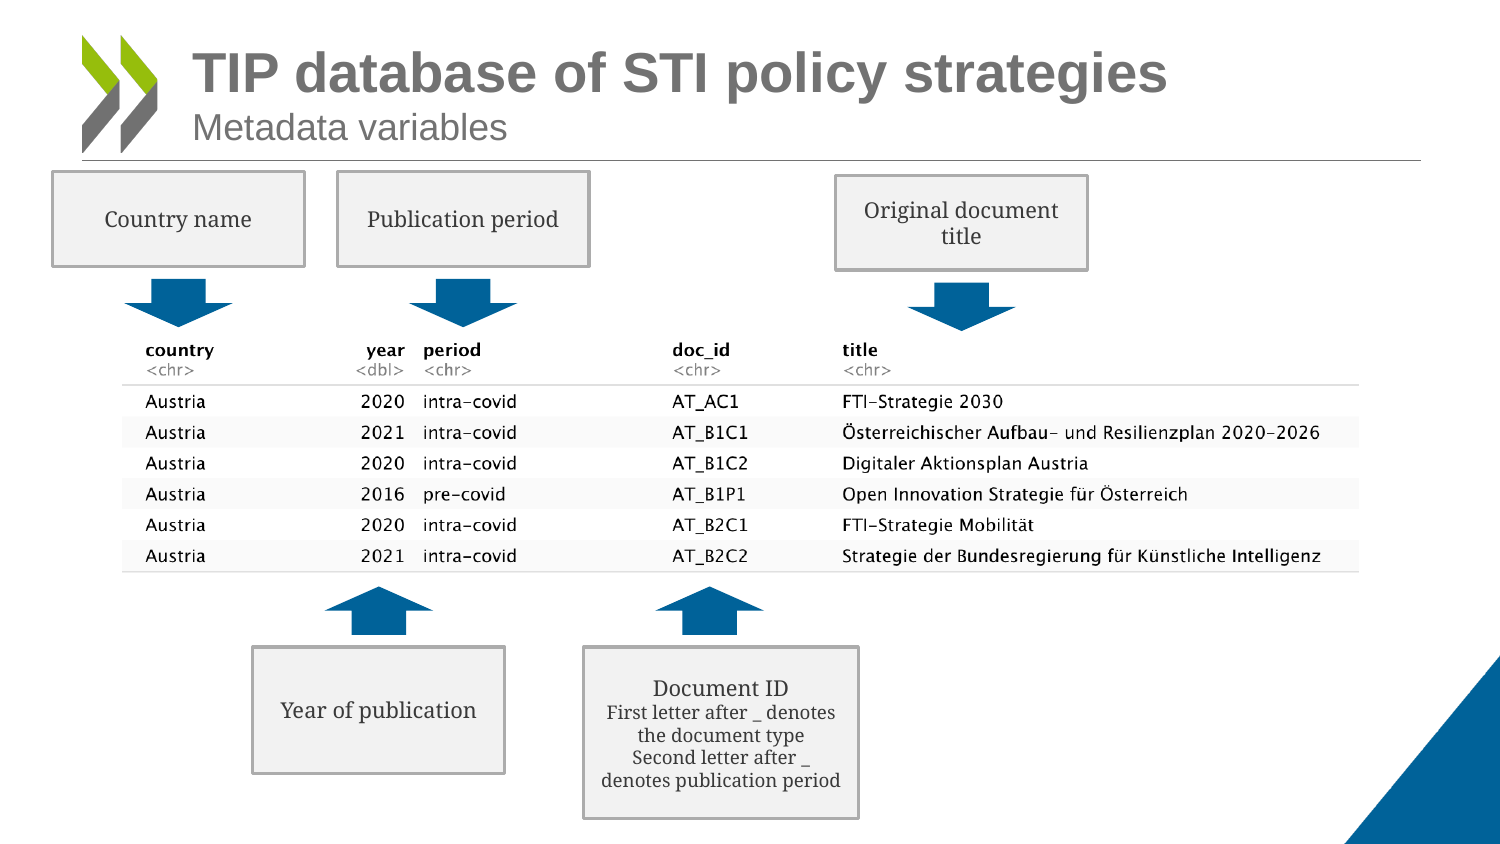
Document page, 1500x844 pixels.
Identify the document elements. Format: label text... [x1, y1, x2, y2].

text_box [122, 277, 235, 325]
picture [122, 328, 1359, 575]
text_box Publication period [336, 170, 591, 268]
text_box [322, 585, 435, 637]
text_box [407, 277, 520, 325]
text_box Year of publication [251, 645, 506, 775]
text_box [905, 281, 1018, 325]
text_box Original document title [834, 174, 1089, 272]
picture [1344, 655, 1500, 844]
title TIP database of STI policy strategies Metadata variables [177, 29, 1394, 155]
text_box [653, 585, 766, 637]
text_box Country name [51, 170, 306, 268]
text_box Document ID First letter after _ denotes the document type Second letter after _ denotes publication period [582, 645, 860, 820]
